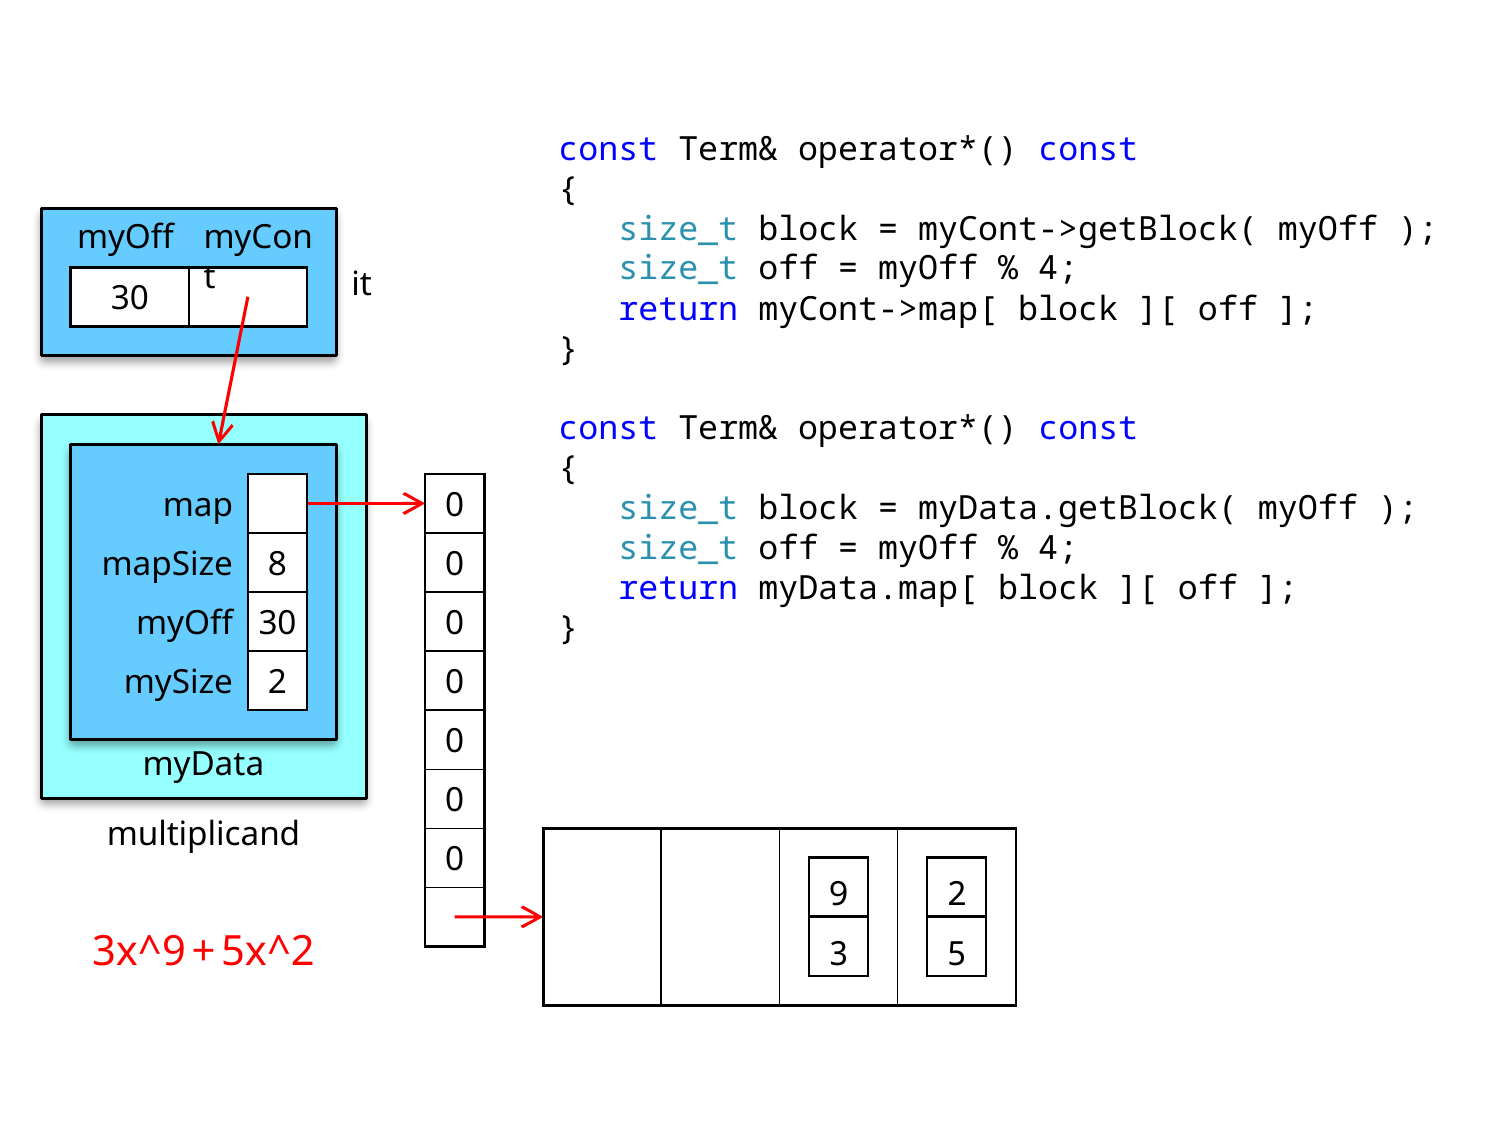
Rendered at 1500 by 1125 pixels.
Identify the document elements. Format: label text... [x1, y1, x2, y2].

table_cell 0 [426, 534, 483, 591]
table_cell 2 [249, 652, 306, 709]
table_header [545, 830, 660, 1004]
table_cell 0 [426, 829, 483, 887]
table_cell 0 [426, 652, 483, 709]
text_box multiplicand [41, 798, 367, 858]
text_box 3x^9 + 5x^2 [41, 916, 366, 976]
table_cell 30 [249, 593, 306, 650]
table_cell 0 [426, 593, 483, 650]
table_header [898, 830, 1015, 1004]
table_cell mapSize [71, 533, 247, 592]
text_box [211, 296, 249, 445]
text_box myData [129, 739, 278, 799]
text_box [70, 444, 337, 740]
text_box [41, 268, 241, 356]
text_box [41, 414, 224, 798]
table_header [190, 269, 306, 325]
text_box [308, 492, 424, 515]
text_box myCont [189, 208, 337, 268]
table_header [780, 830, 897, 1004]
table_cell 5 [928, 918, 985, 975]
text_box [220, 414, 367, 503]
text_box [278, 504, 367, 798]
table_cell mySize [71, 651, 247, 710]
text_box [237, 268, 337, 356]
table_header 30 [72, 269, 188, 325]
table_cell myOff [71, 592, 247, 651]
text_box [454, 905, 542, 929]
table_cell 8 [249, 534, 306, 591]
table_cell 3 [810, 918, 867, 975]
list const Term& operator*() const { size_t block = myCont->getBlock( myOff ); size_t off = myOff % 4; return myCont->map[ block ][ off ]; } const Term& operator*() const { size_t block = myData.getBlock( myOff ); size_t off = myOff % 4; return myData.map[ block ][ off ]; } [543, 119, 1459, 652]
table_header map [71, 474, 247, 533]
table_header 2 [928, 859, 985, 915]
table_cell 0 [426, 711, 483, 769]
table_header 0 [426, 475, 483, 532]
table_cell 0 [426, 770, 483, 828]
text_box myOff [41, 208, 189, 268]
table_cell [426, 888, 483, 945]
text_box it [342, 237, 426, 327]
table_header 9 [810, 859, 867, 915]
table_header [662, 830, 779, 1004]
table_header [249, 475, 306, 532]
